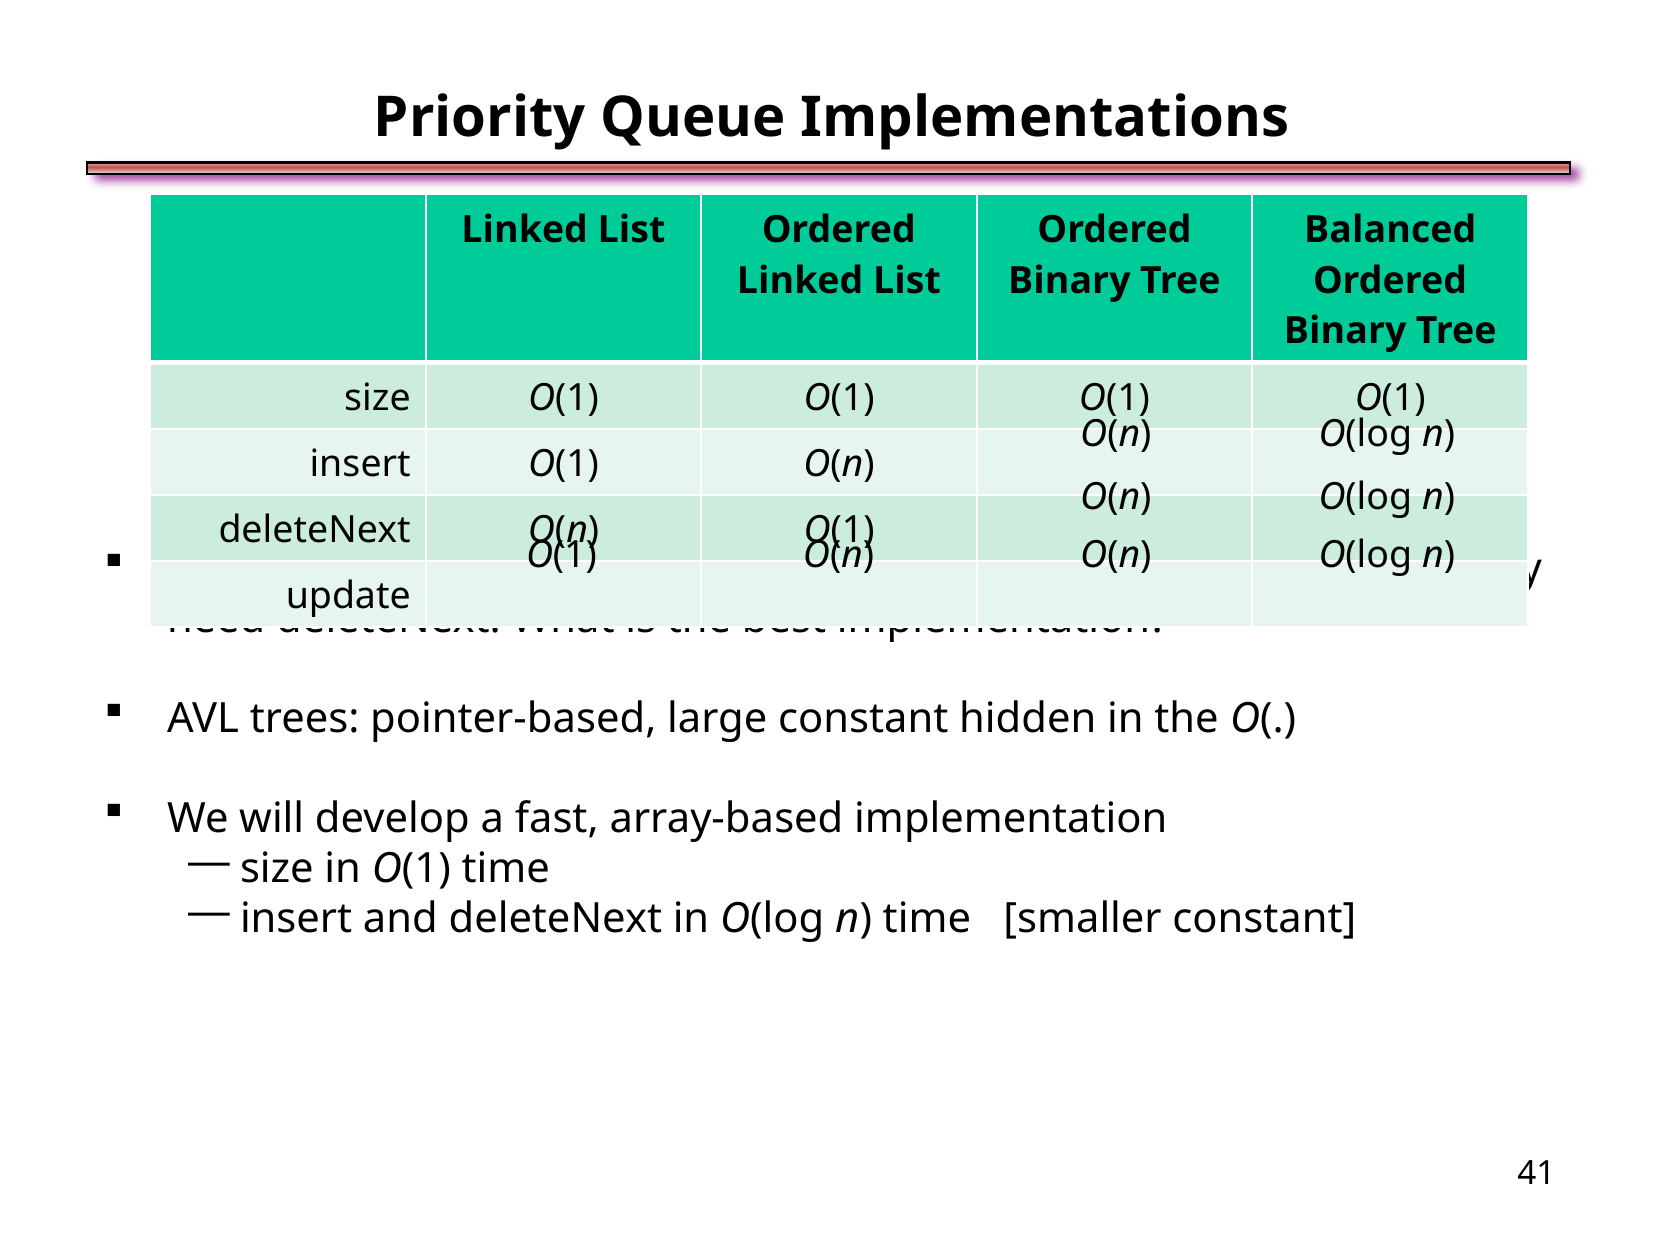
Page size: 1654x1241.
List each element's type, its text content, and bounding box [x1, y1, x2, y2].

table_cell O(1) [427, 365, 700, 428]
table_cell O(n) [427, 496, 700, 560]
text_box O(n) [1065, 522, 1169, 583]
table_cell size [151, 365, 425, 428]
table_cell [978, 496, 1065, 560]
table_cell O(1) [702, 365, 976, 428]
table_cell [978, 562, 1251, 626]
table_cell O(1) [702, 496, 976, 560]
text_box O(n) [1065, 401, 1169, 462]
table_cell [1253, 430, 1527, 494]
table_cell O(1) [1253, 365, 1527, 428]
text_box <number> [1227, 1142, 1572, 1226]
table_cell [1468, 496, 1527, 560]
table_header Ordered Binary Tree [978, 195, 1251, 360]
table_cell [1253, 562, 1527, 626]
table_header Ordered Linked List [702, 195, 976, 360]
text_box O(log n) [1303, 401, 1468, 462]
text_box O(1) [511, 522, 614, 583]
table_cell [1253, 496, 1303, 560]
table_header Linked List [427, 195, 700, 360]
text_box O(log n) [1303, 464, 1468, 522]
table_cell O(1) [427, 430, 700, 494]
table_cell [1169, 496, 1251, 560]
table_cell O(n) [702, 430, 976, 494]
text_box O(n) [788, 522, 892, 583]
text_box Interview question: All n (priority, data) items known in advance, only need deleteNext. What is the best implementation? AVL trees: pointer-based, large constant hidden in the O(.) We will develop a fast, array-based implementation size in O(1) time insert and deleteNext in O(log n) time [smaller constant] [87, 182, 1571, 1131]
table_header [151, 195, 425, 360]
text_box Priority Queue Implementations [87, 72, 1576, 156]
table_cell O(1) [978, 365, 1251, 428]
table_cell insert [151, 430, 425, 494]
table_cell update [151, 562, 425, 626]
table_cell [702, 562, 976, 626]
text_box O(log n) [1303, 522, 1468, 583]
table_cell [427, 562, 700, 626]
table_header Balanced Ordered Binary Tree [1253, 195, 1527, 360]
table_cell deleteNext [151, 496, 425, 560]
text_box O(n) [1065, 464, 1169, 522]
table_cell [978, 430, 1251, 494]
